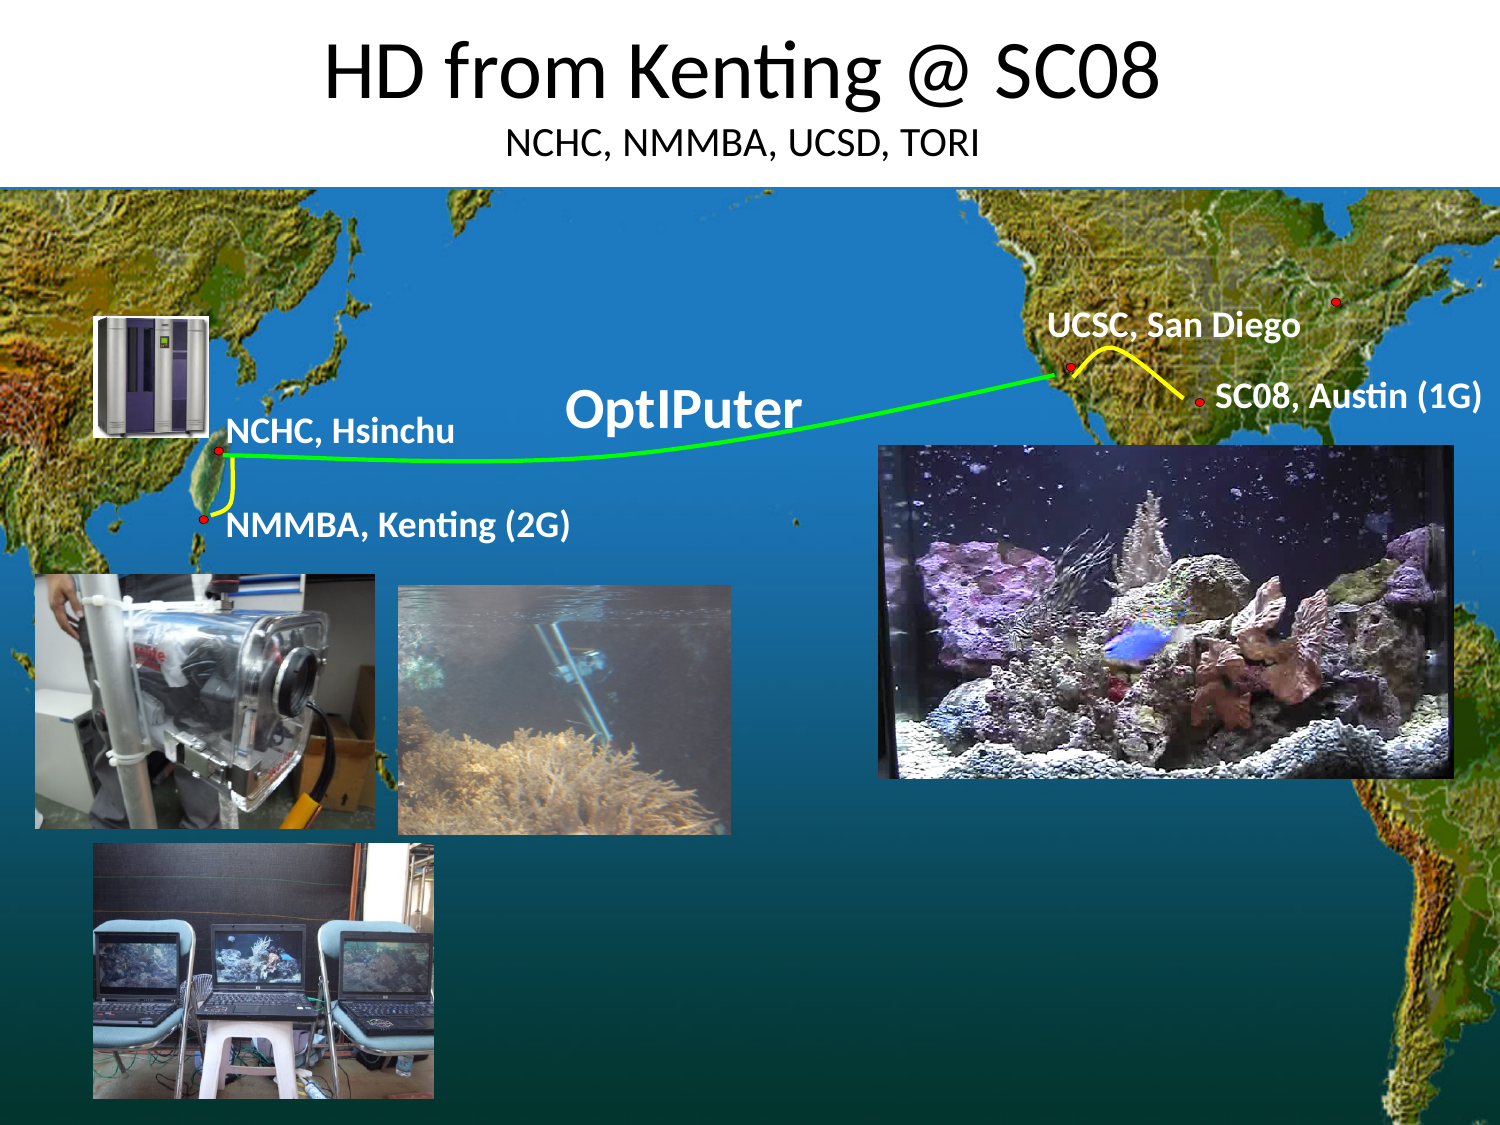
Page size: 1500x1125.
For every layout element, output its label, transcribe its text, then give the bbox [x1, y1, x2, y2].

picture [0, 187, 1500, 1125]
title HD from Kenting @ SC08 NCHC, NMMBA, UCSD, TORI [105, 0, 1381, 185]
